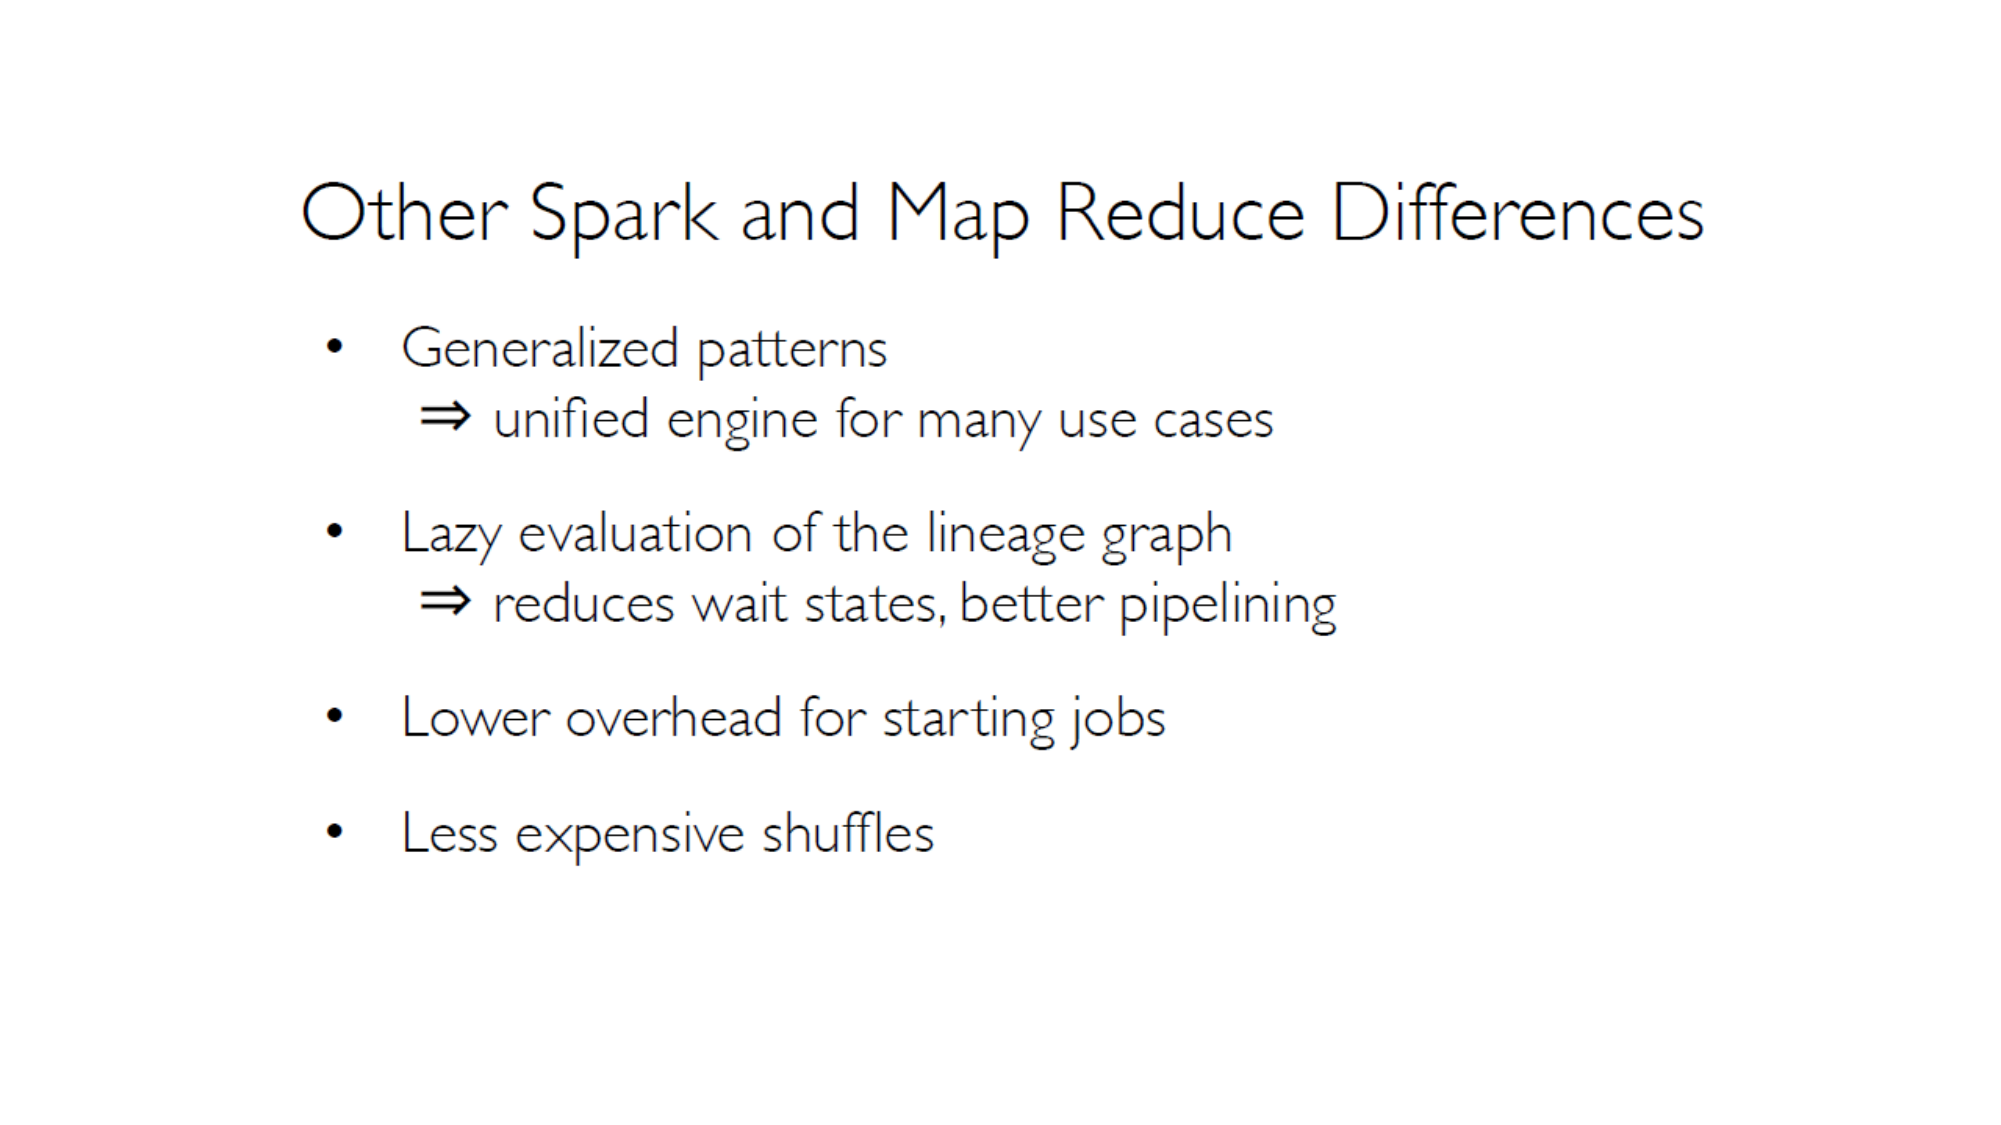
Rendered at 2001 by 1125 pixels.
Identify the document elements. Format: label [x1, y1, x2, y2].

picture [257, 165, 1743, 960]
